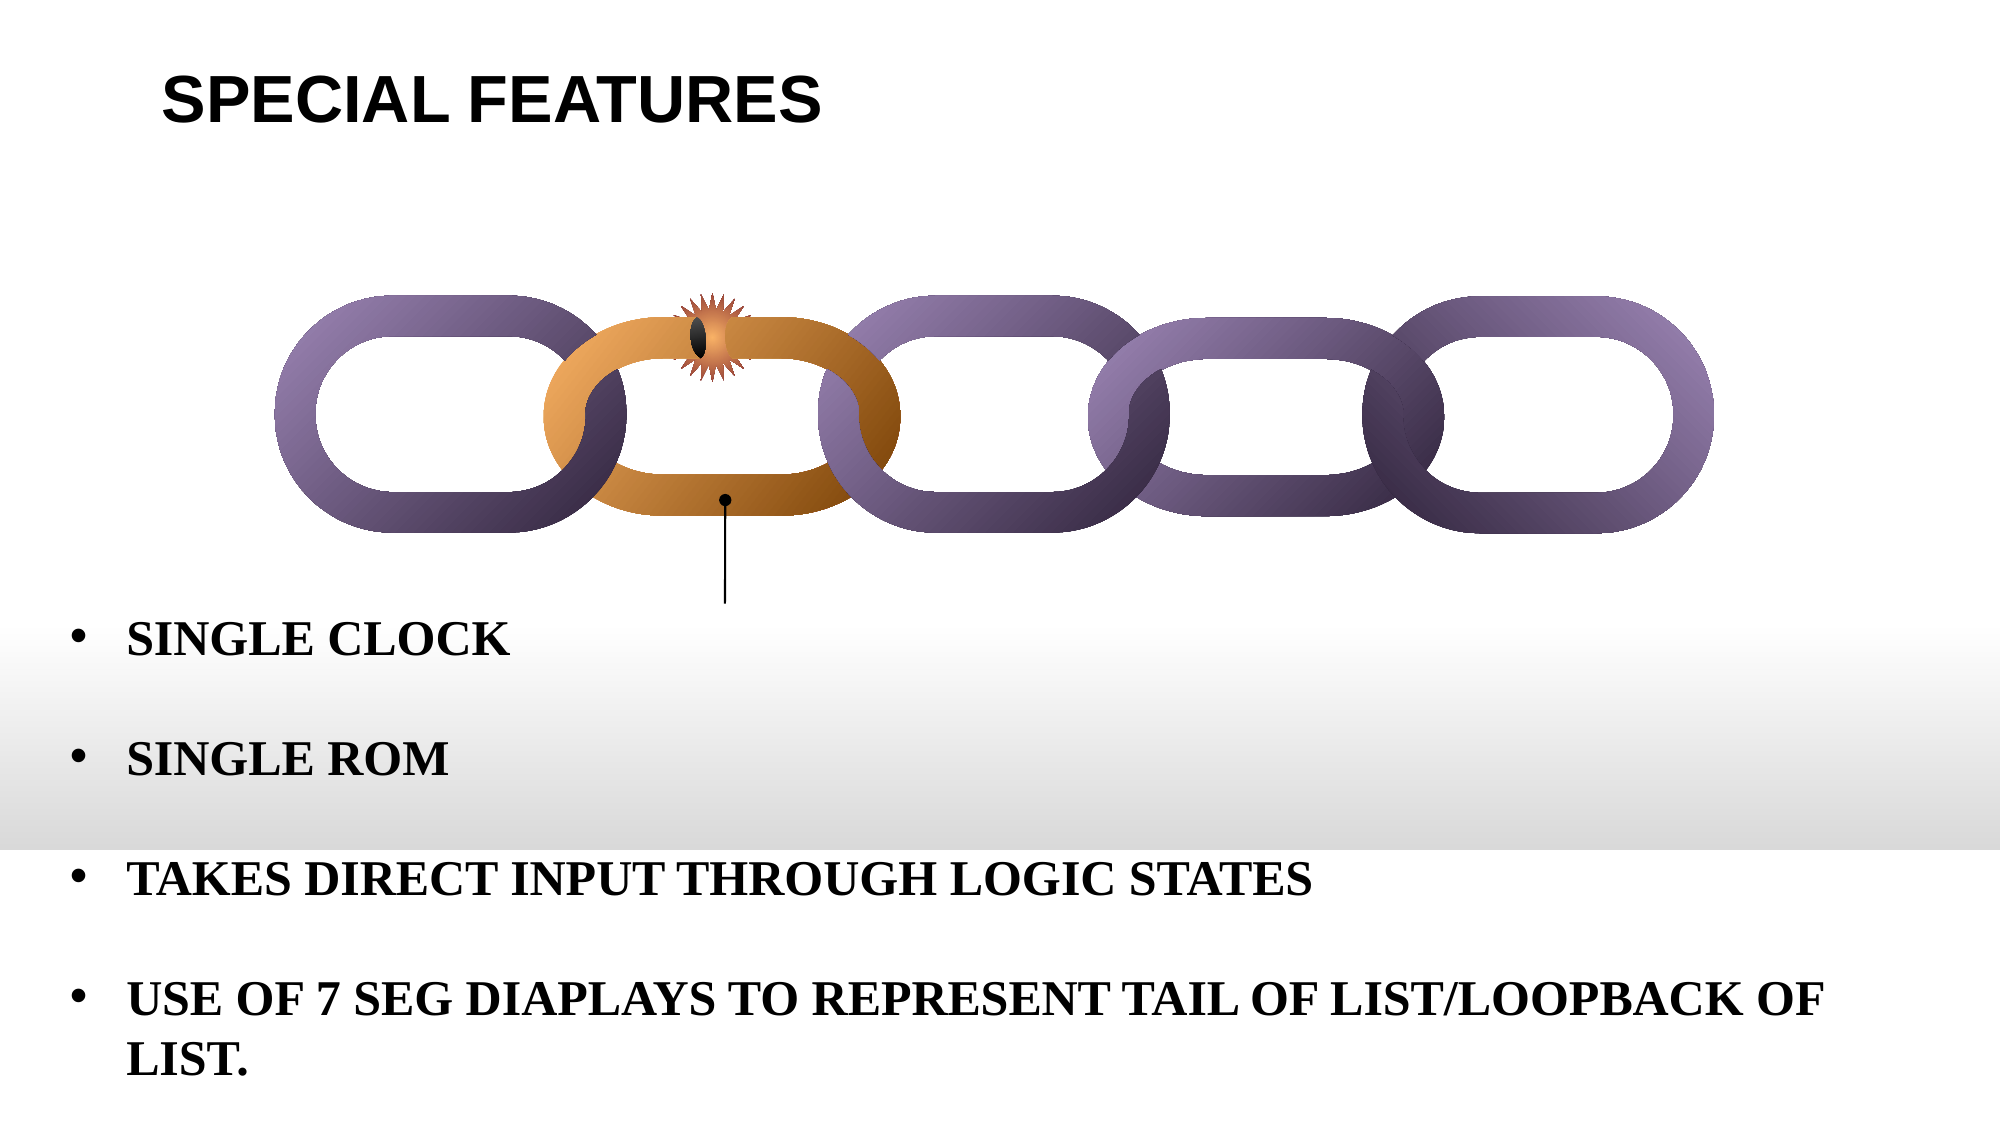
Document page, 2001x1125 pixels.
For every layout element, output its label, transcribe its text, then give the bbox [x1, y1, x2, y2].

title SPECIAL FEATURES [0, 54, 1249, 145]
text_box SINGLE CLOCK SINGLE ROM TAKES DIRECT INPUT THROUGH LOGIC STATES USE OF 7 SEG DIAPLAYS TO REPRESENT TAIL OF LIST/LOOPBACK OF LIST. [55, 597, 1910, 1093]
